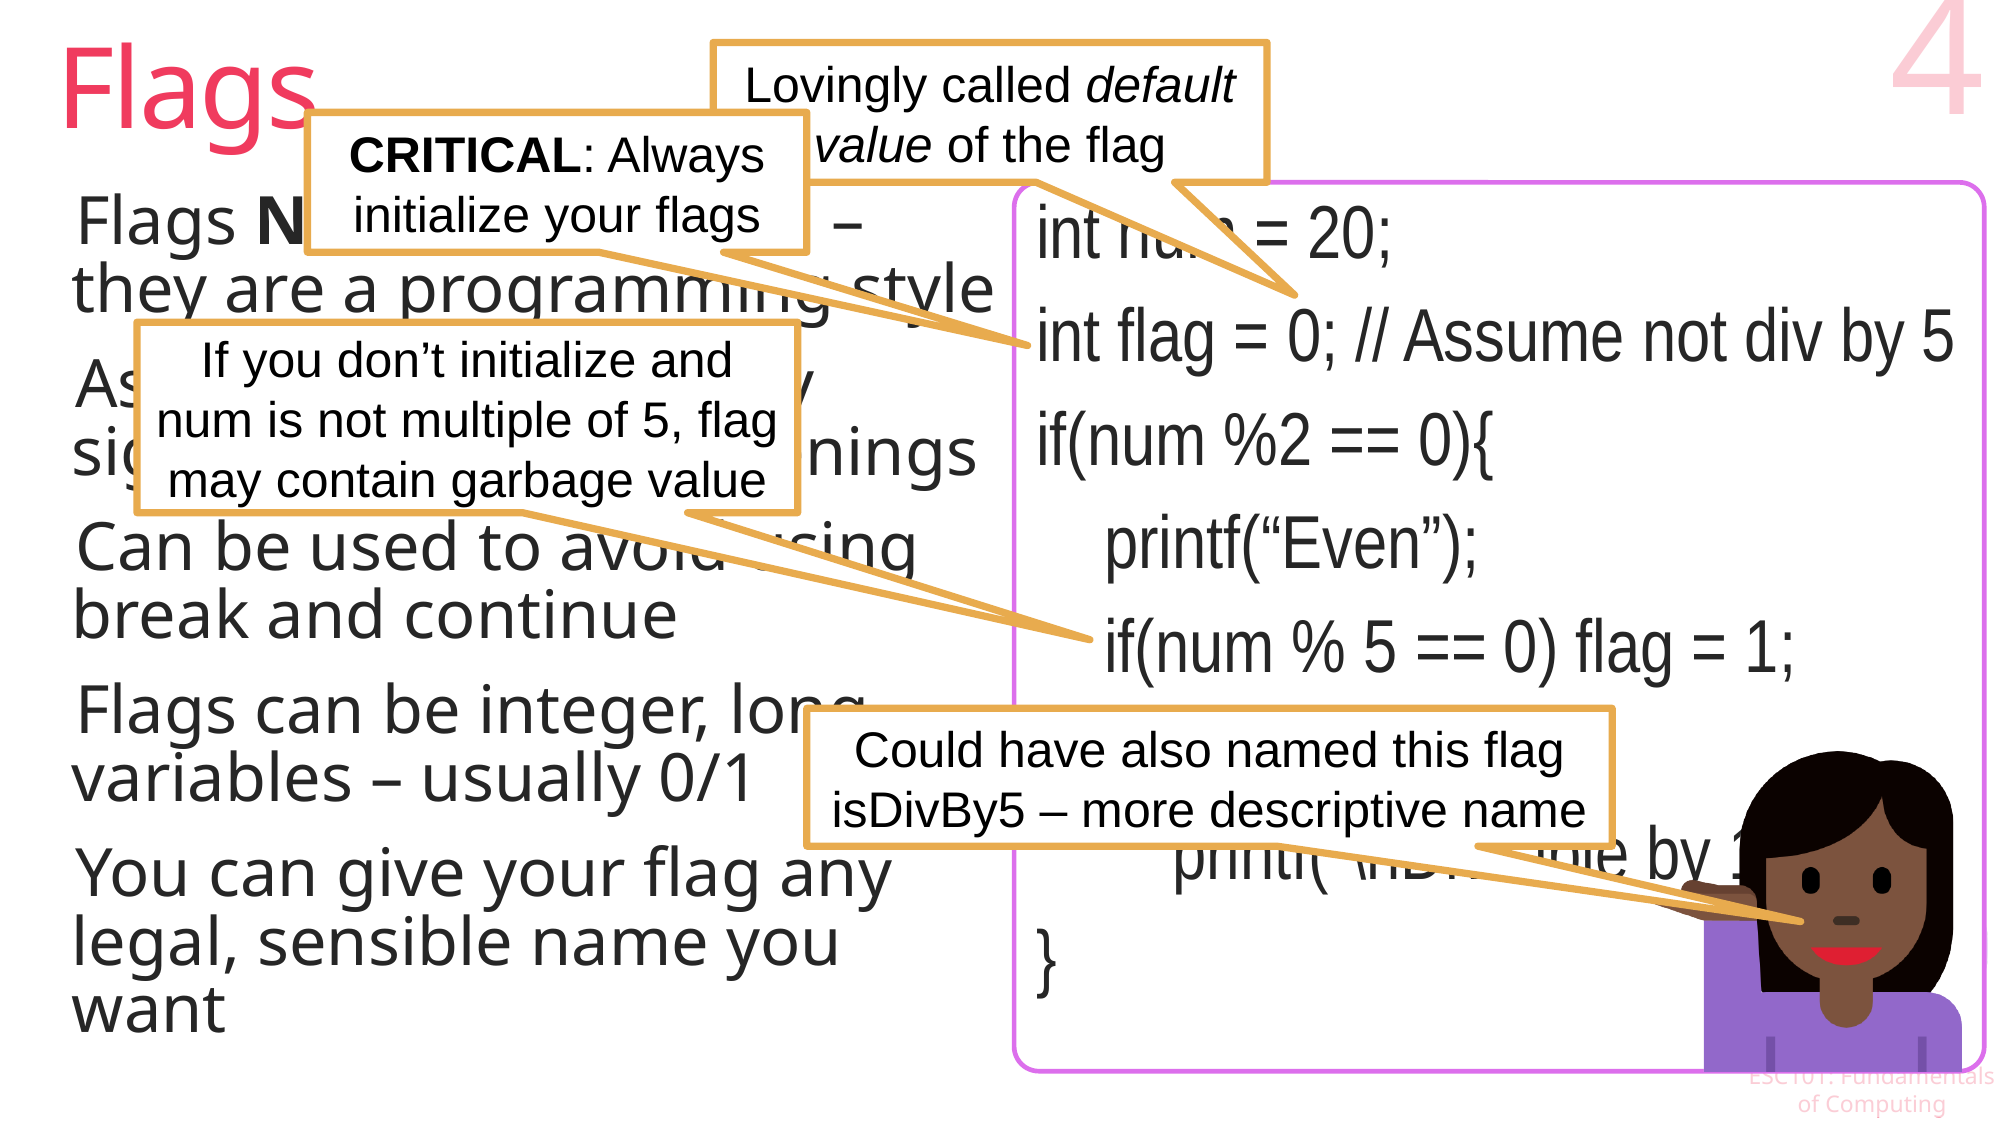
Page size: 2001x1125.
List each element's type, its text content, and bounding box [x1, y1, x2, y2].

text_box Could have also named this flag isDivBy5 – more descriptive name [805, 707, 1641, 900]
text_box If you don’t initialize and num is not multiple of 5, flag may contain garbage value [135, 321, 1091, 641]
text_box Lovingly called default value of the flag [712, 41, 1296, 297]
title Flags [41, 5, 1945, 182]
text_box int num = 20; int flag = 0; // Assume not div by 5 if(num %2 == 0){ printf(“Even”); if(num % 5 == 0) flag = 1; if(flag) printf(“\nDivisible by 10”); } [1014, 182, 1985, 1072]
slide_number 4 [1520, 6, 2000, 183]
list Flags NOT A KEYWORD – they are a programming style As name suggests, they signal important happenings Can be used to avoid using break and continue Flags can be integer, long variables – usually 0/1 You can give your flag any legal, sensible name you want [41, 182, 1029, 1125]
picture [1641, 750, 1962, 1072]
text_box CRITICAL: Always initialize your flags [306, 111, 1029, 347]
